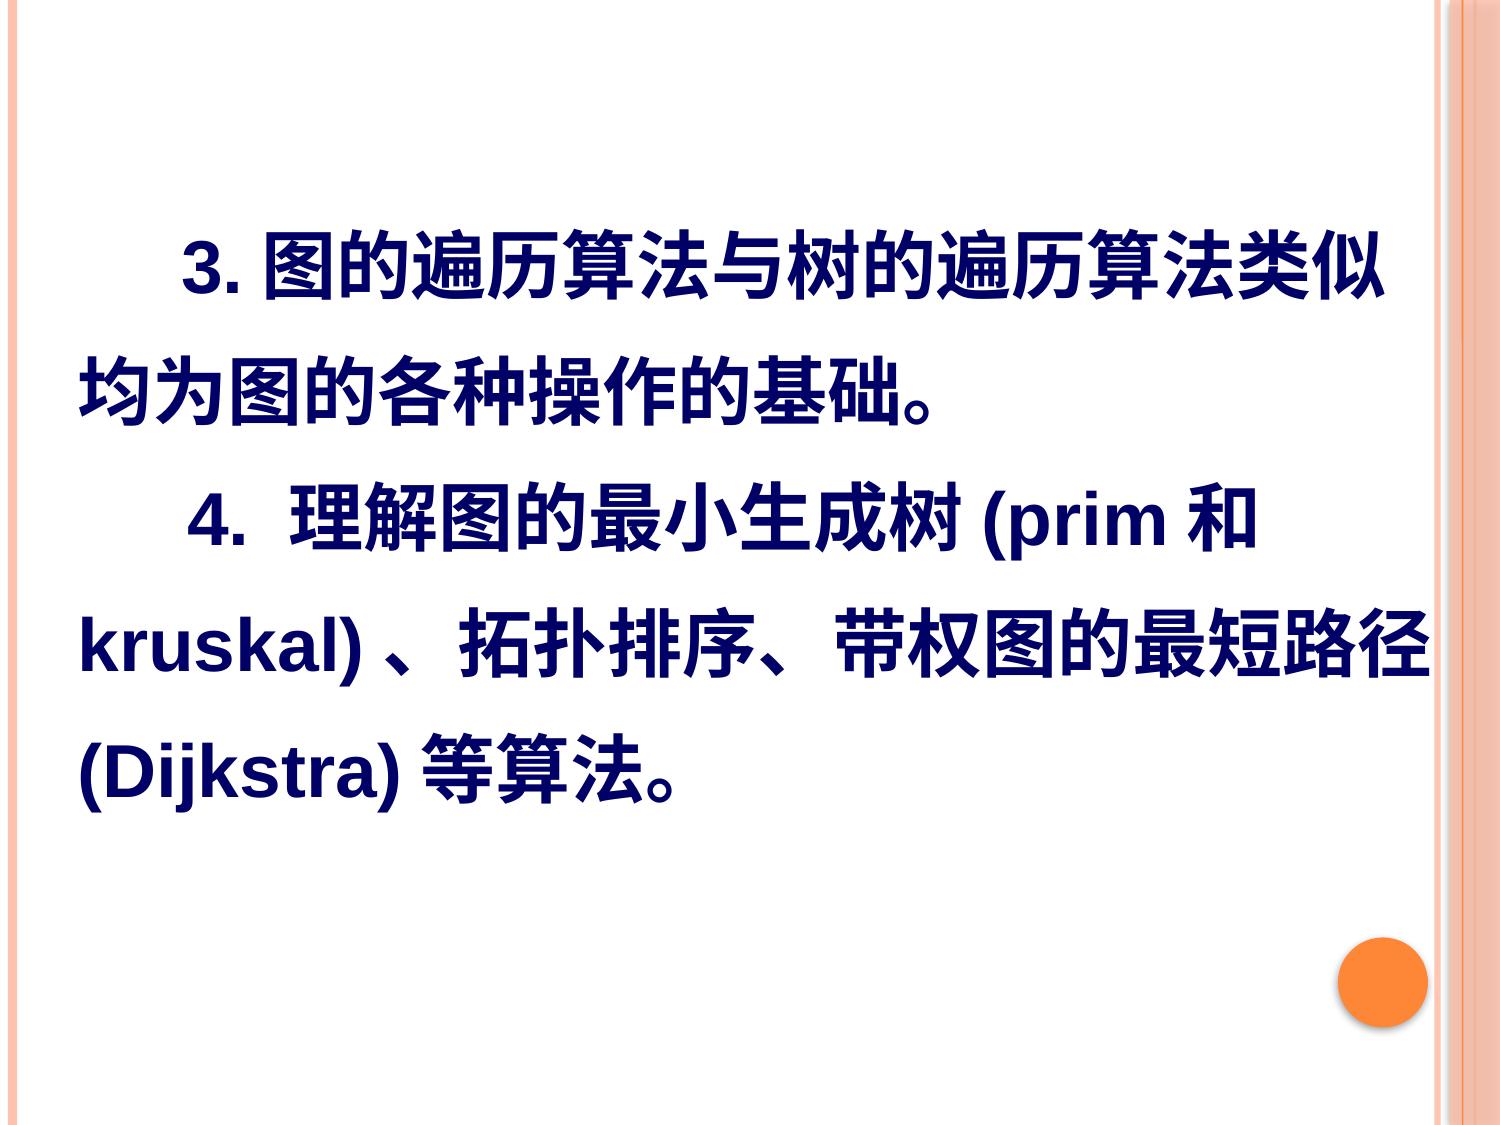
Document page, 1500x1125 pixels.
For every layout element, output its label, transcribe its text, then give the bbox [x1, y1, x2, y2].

text_box 3.图的遍历算法与树的遍历算法类似均为图的各种操作的基础。 4. 理解图的最小生成树(prim和kruskal)、拓扑排序、带权图的最短路径(Dijkstra)等算法。 [62, 174, 1471, 820]
